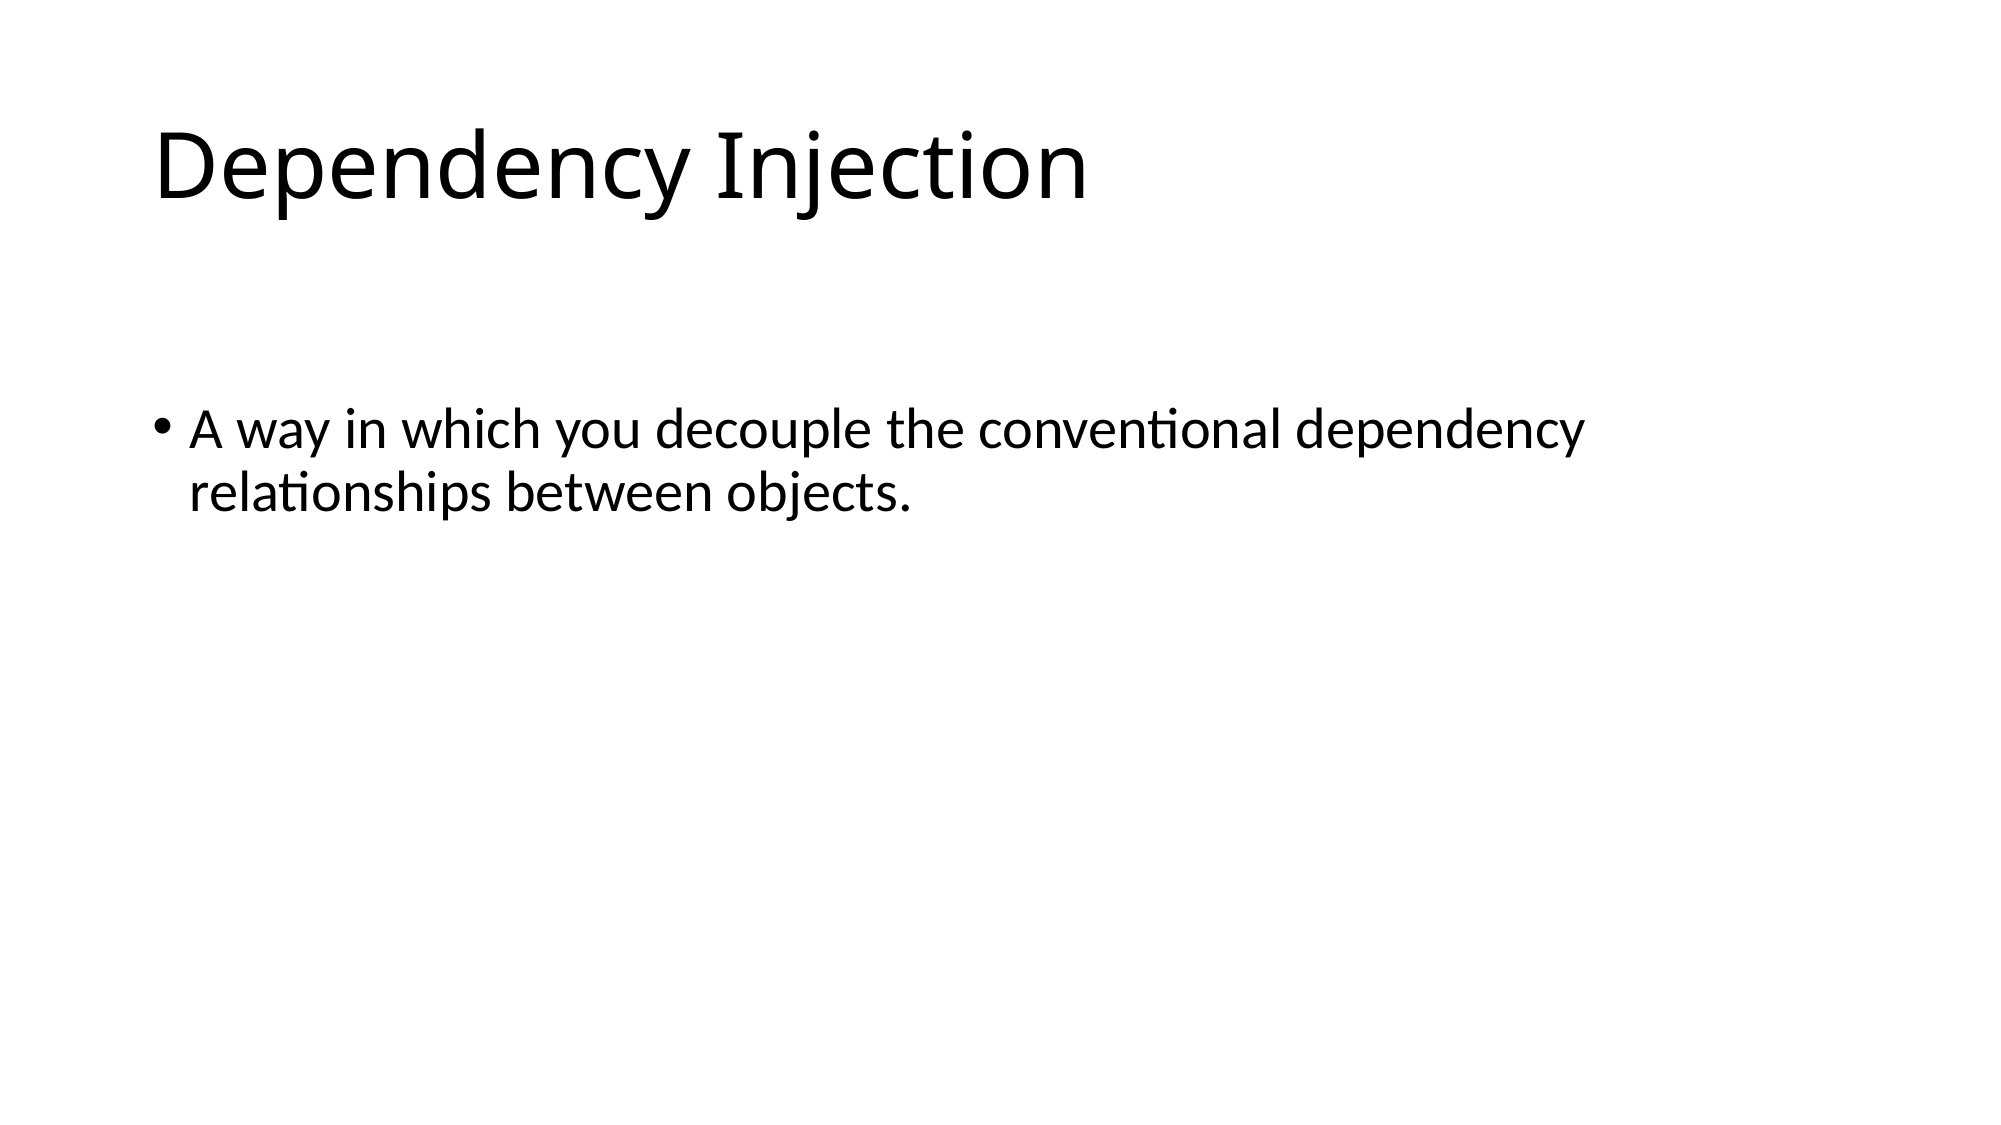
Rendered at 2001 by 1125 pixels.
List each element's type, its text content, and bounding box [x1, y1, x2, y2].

title Dependency Injection [137, 59, 1863, 278]
list A way in which you decouple the conventional dependency relationships between objects. [137, 299, 1863, 1014]
